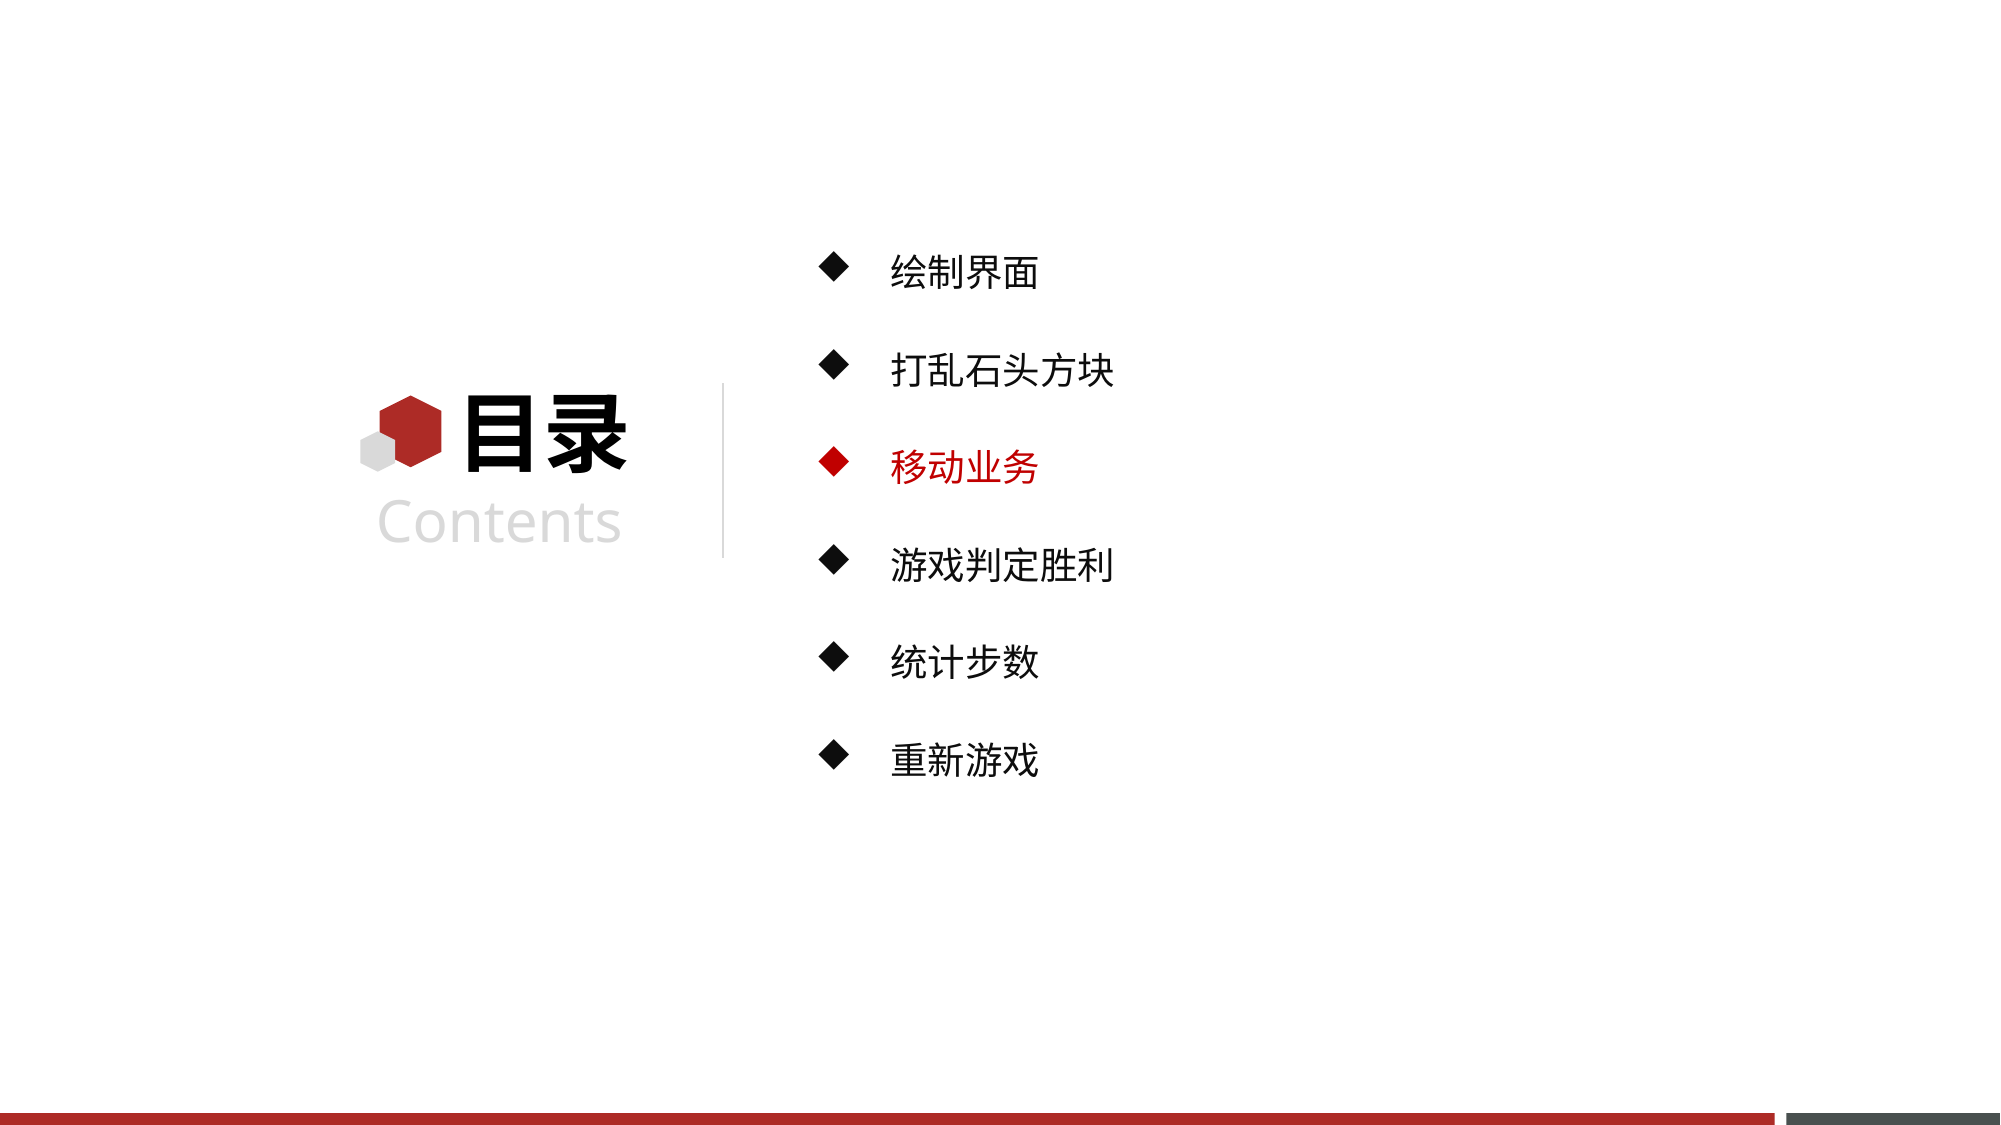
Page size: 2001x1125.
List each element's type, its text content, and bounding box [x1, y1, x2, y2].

list 绘制界面 打乱石头方块 移动业务 游戏判定胜利 统计步数 重新游戏 [800, 144, 1781, 843]
